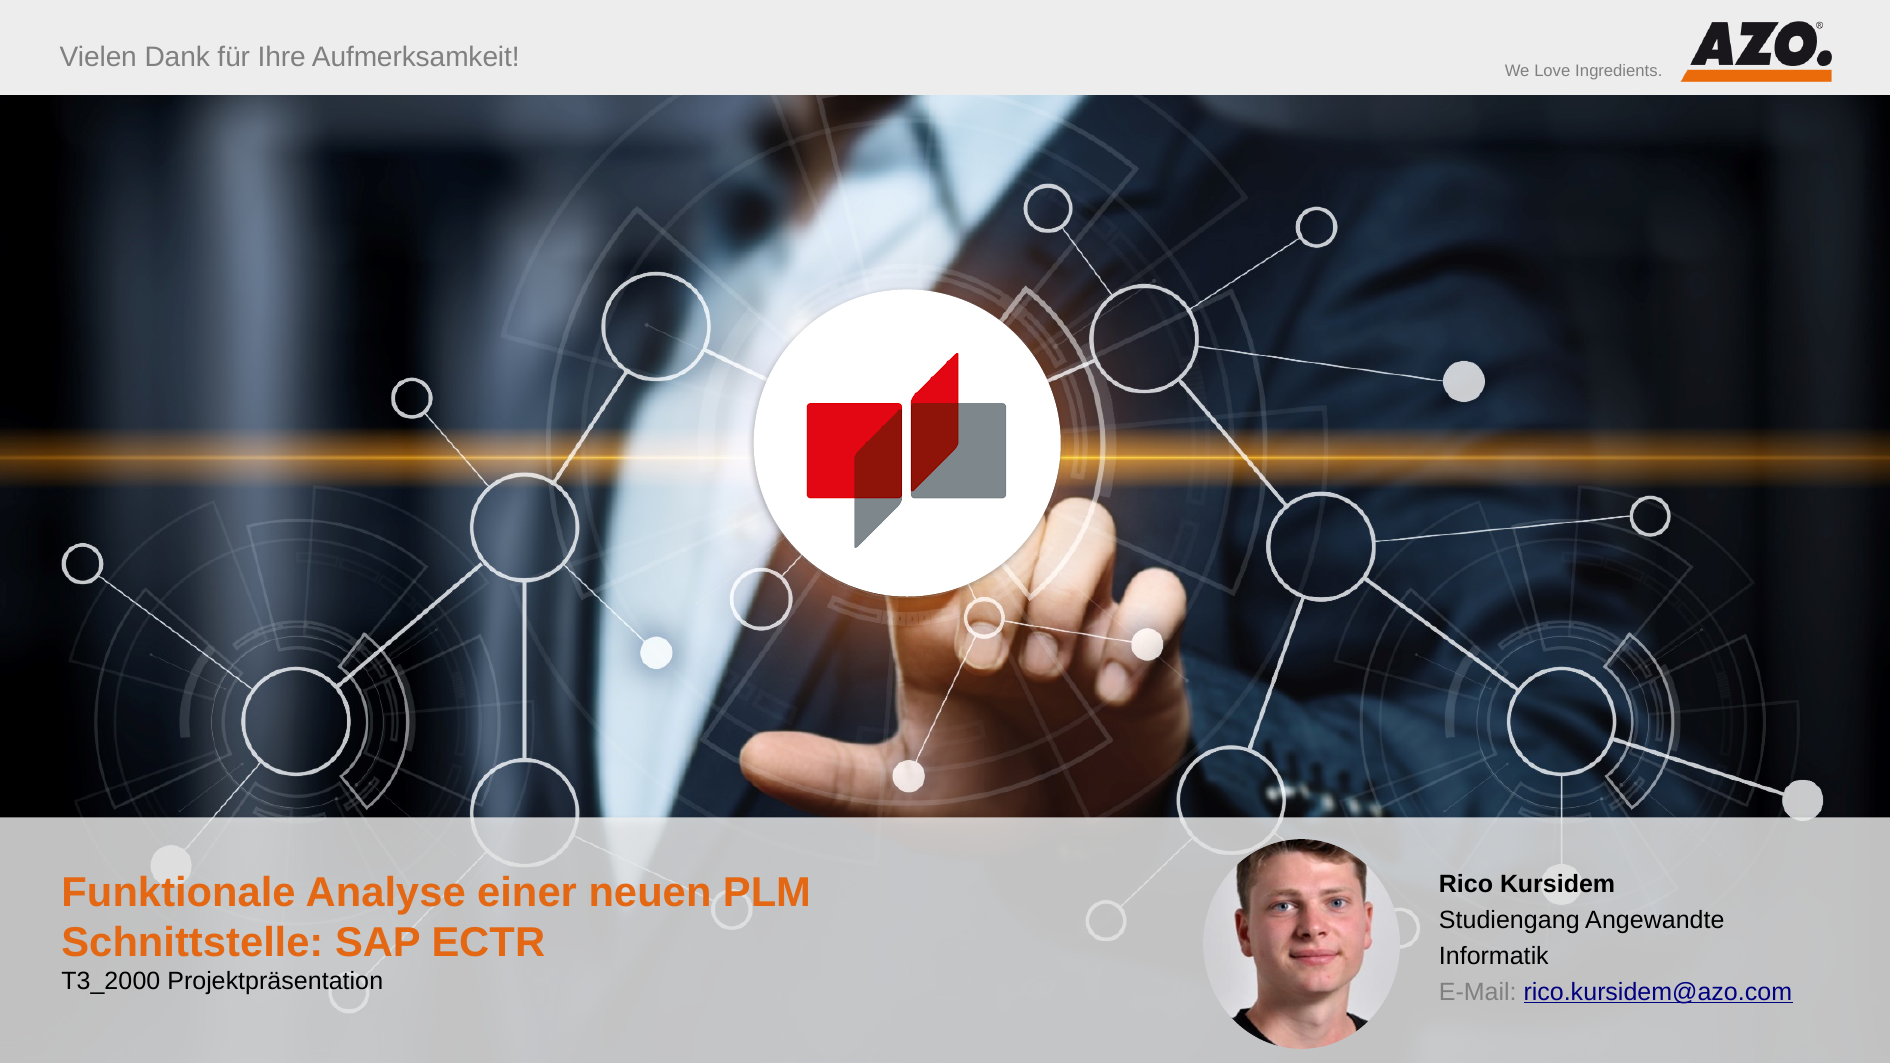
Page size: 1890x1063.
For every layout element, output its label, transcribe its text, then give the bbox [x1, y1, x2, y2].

text_box Funktionale Analyse einer neuen PLM Schnittstelle: SAP ECTR T3_2000 Projektpräsentation [61, 857, 949, 1003]
picture [1202, 838, 1401, 1050]
title Vielen Dank für Ihre Aufmerksamkeit! [59, 31, 1262, 96]
picture [0, 95, 1890, 817]
text_box Rico Kursidem Studiengang Angewandte Informatik E-Mail: rico.kursidem@azo.com [1438, 836, 1842, 1031]
